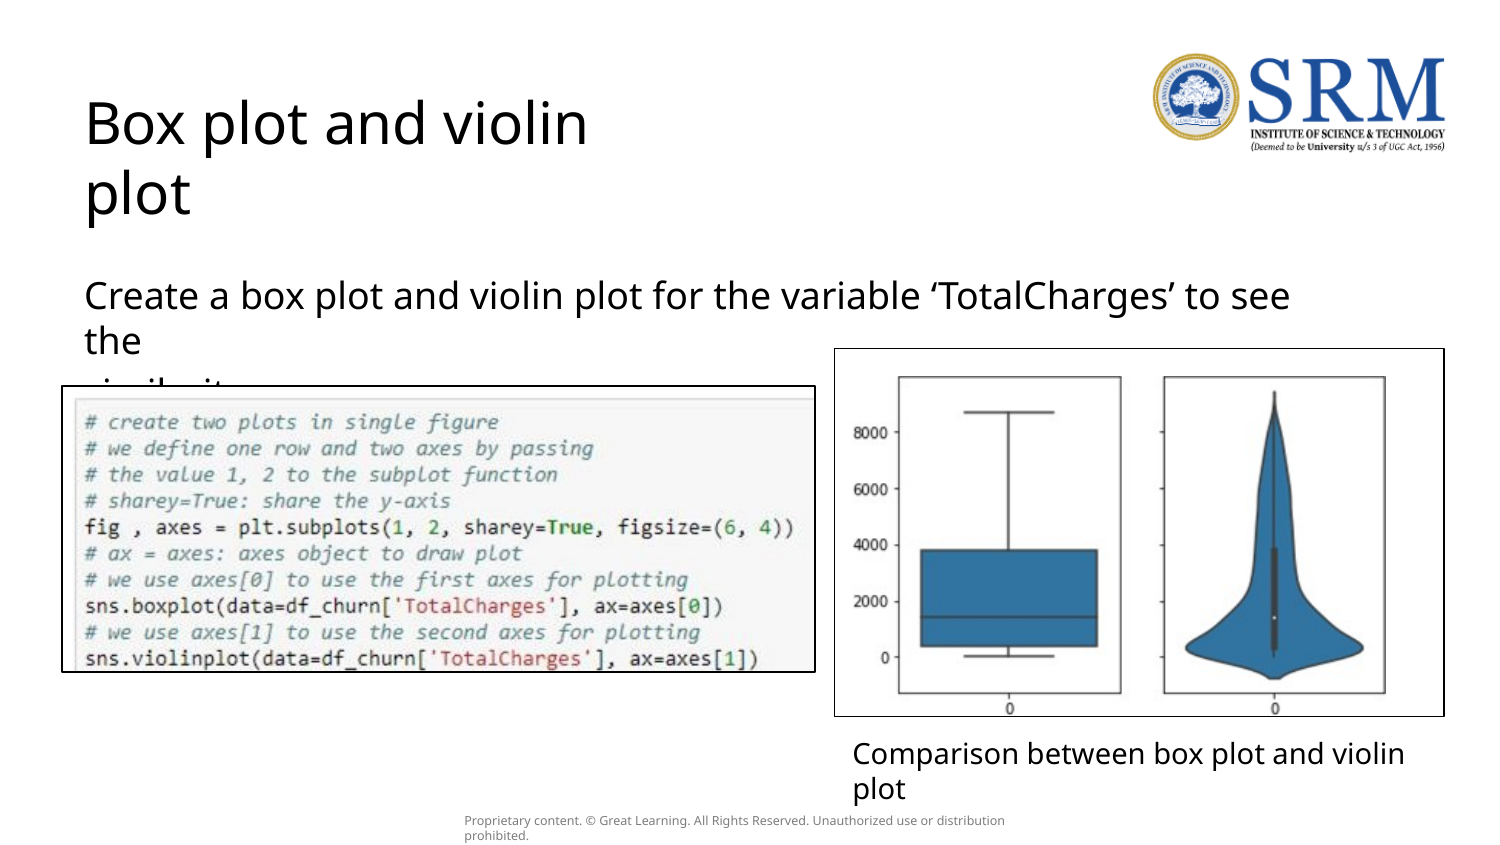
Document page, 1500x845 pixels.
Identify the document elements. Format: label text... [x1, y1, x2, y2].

text_box Create a box plot and violin plot for the variable ‘TotalCharges’ to see the similarity. [82, 263, 1296, 415]
title Box plot and violin plot [82, 84, 671, 228]
text_box Comparison between box plot and violin plot [850, 733, 1425, 805]
footer Proprietary content. © Great Learning. All Rights Reserved. Unauthorized use or distribution prohibited. [462, 812, 1039, 845]
picture [1132, 38, 1466, 168]
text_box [834, 348, 1445, 717]
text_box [61, 385, 816, 673]
